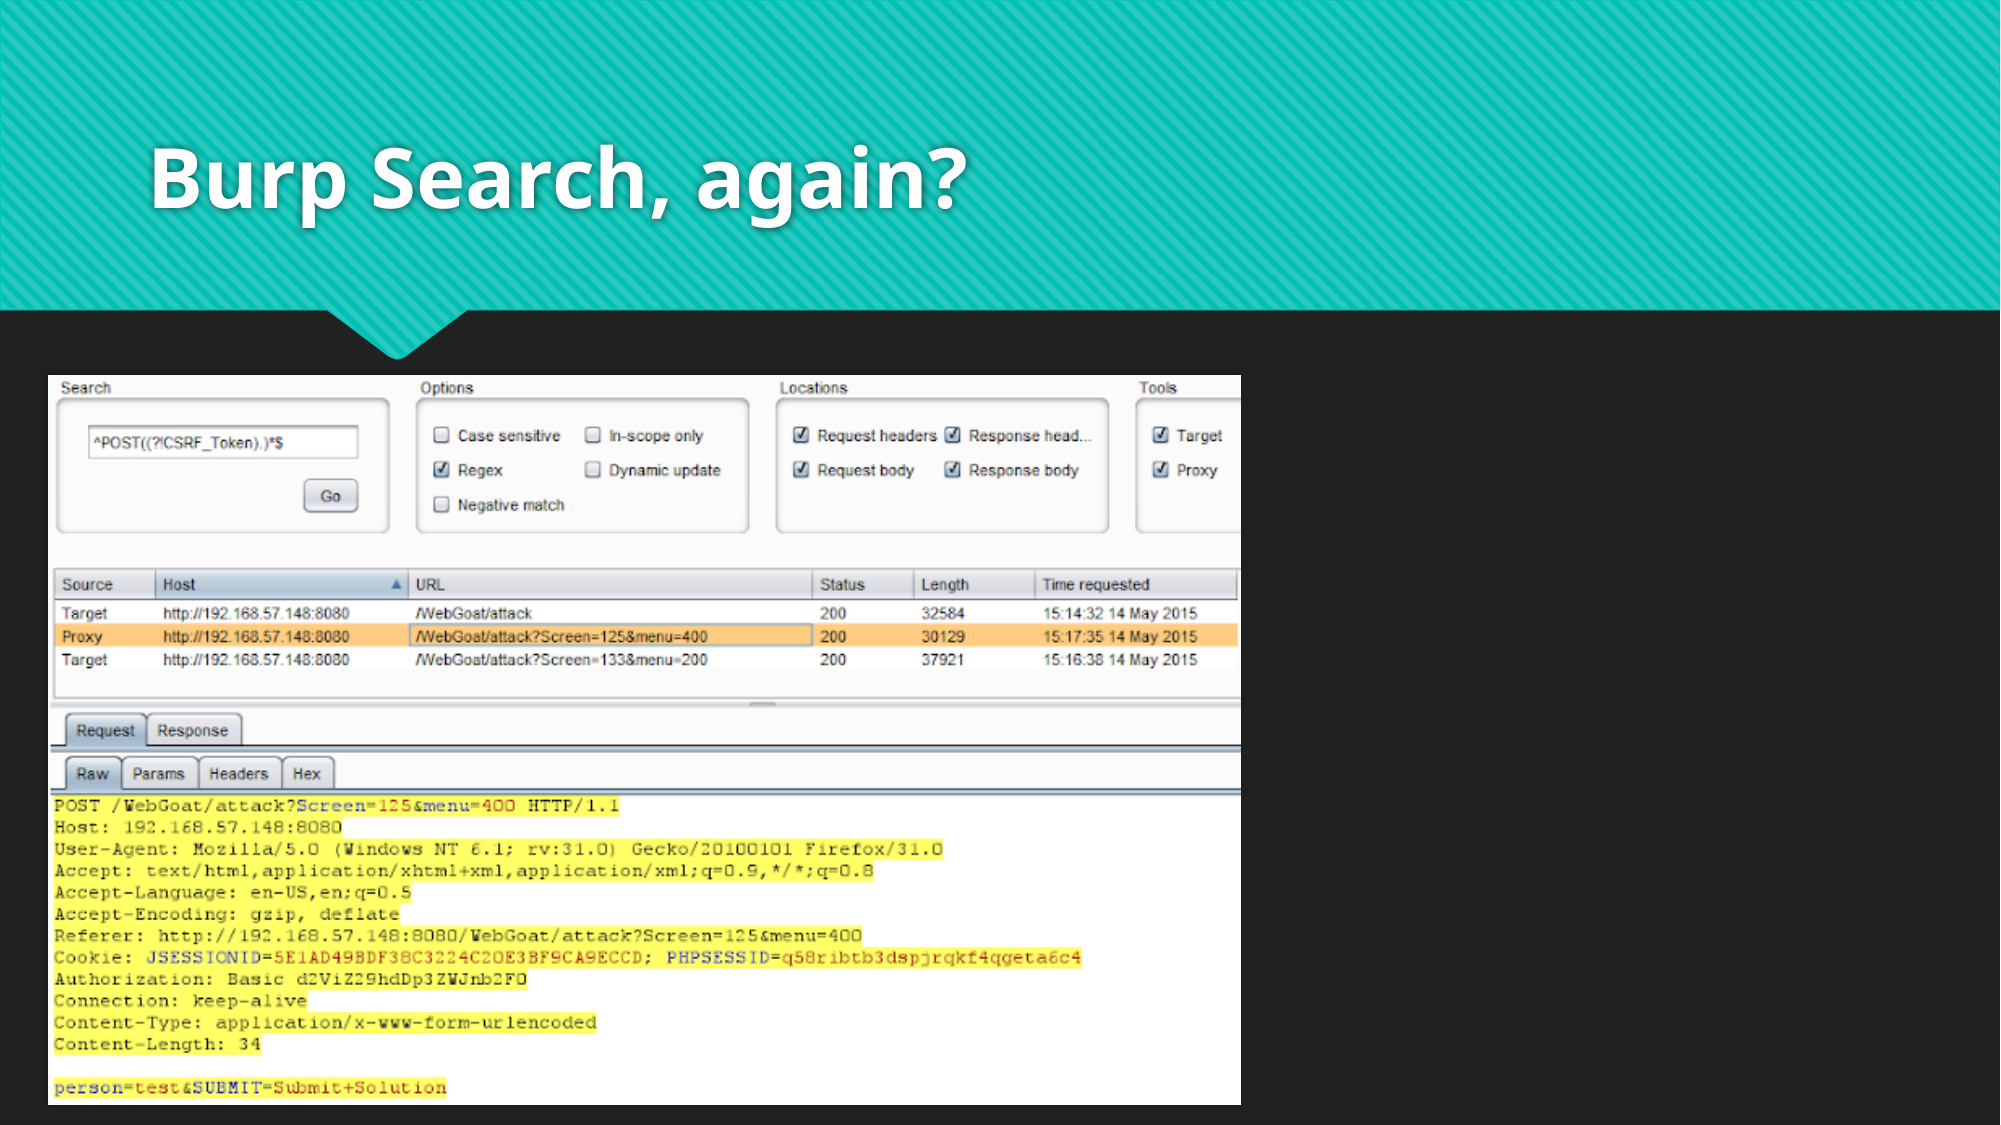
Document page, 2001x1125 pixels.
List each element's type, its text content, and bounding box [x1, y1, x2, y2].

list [48, 375, 1242, 1105]
title Burp Search, again? [132, 73, 1868, 233]
